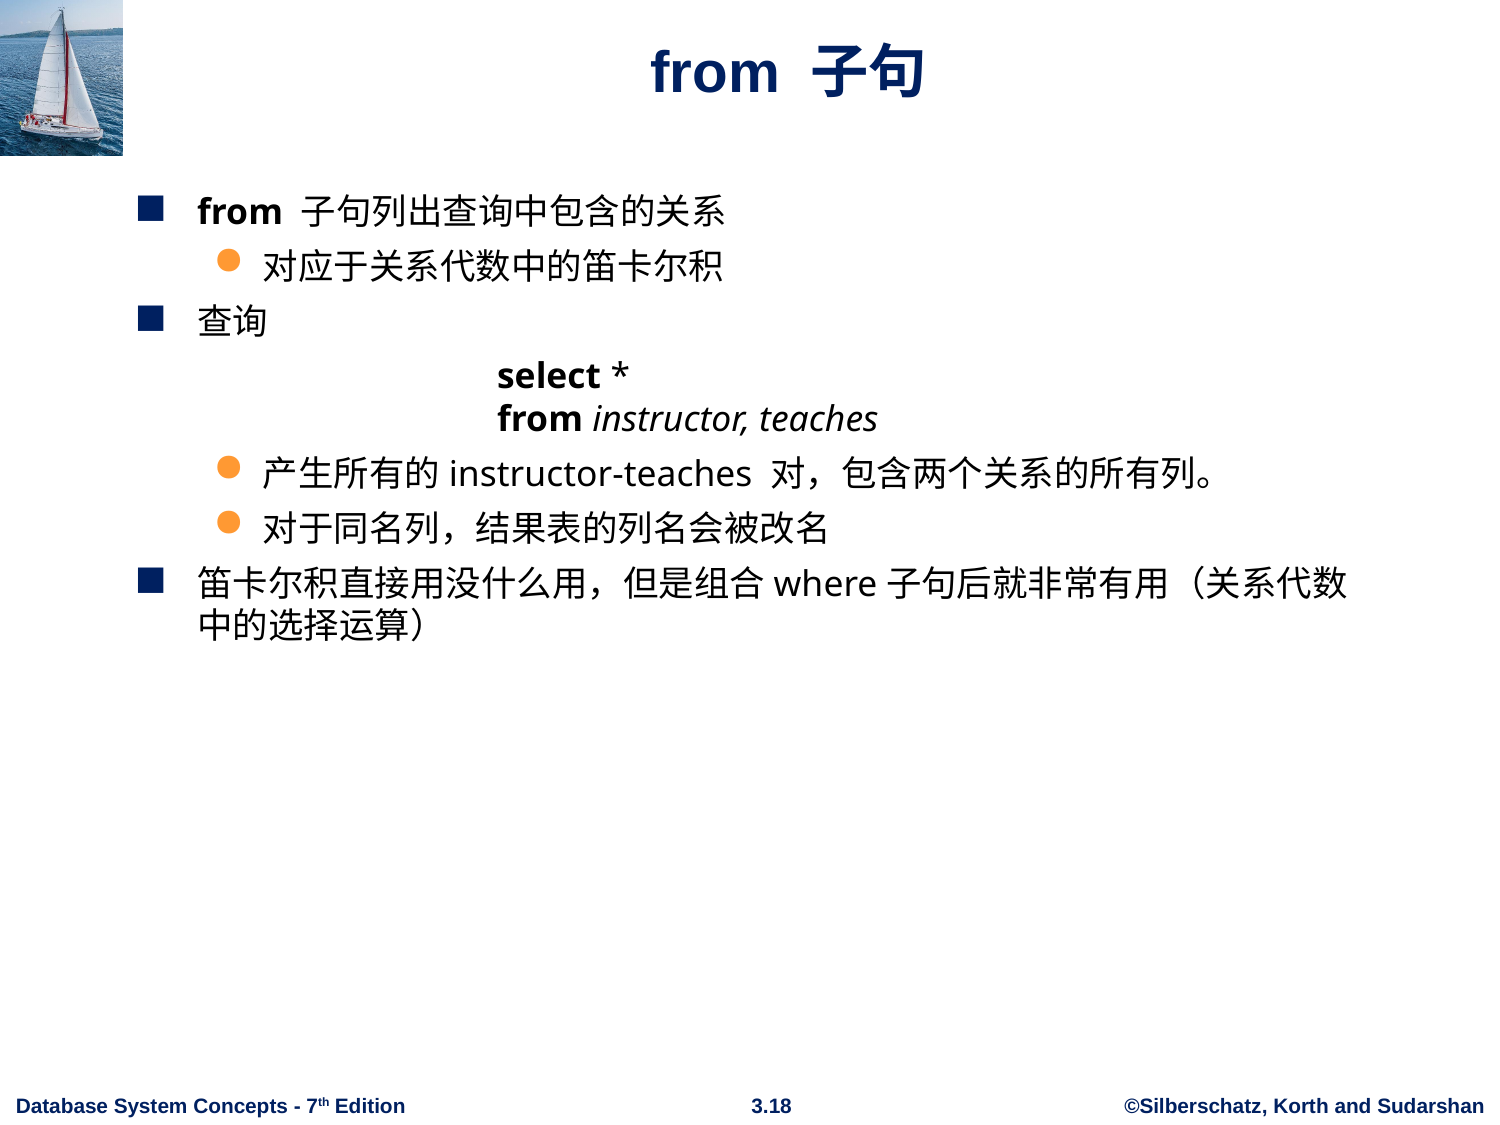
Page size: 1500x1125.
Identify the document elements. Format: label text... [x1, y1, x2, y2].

title from 子句 [125, 18, 1452, 120]
picture [0, 0, 123, 156]
